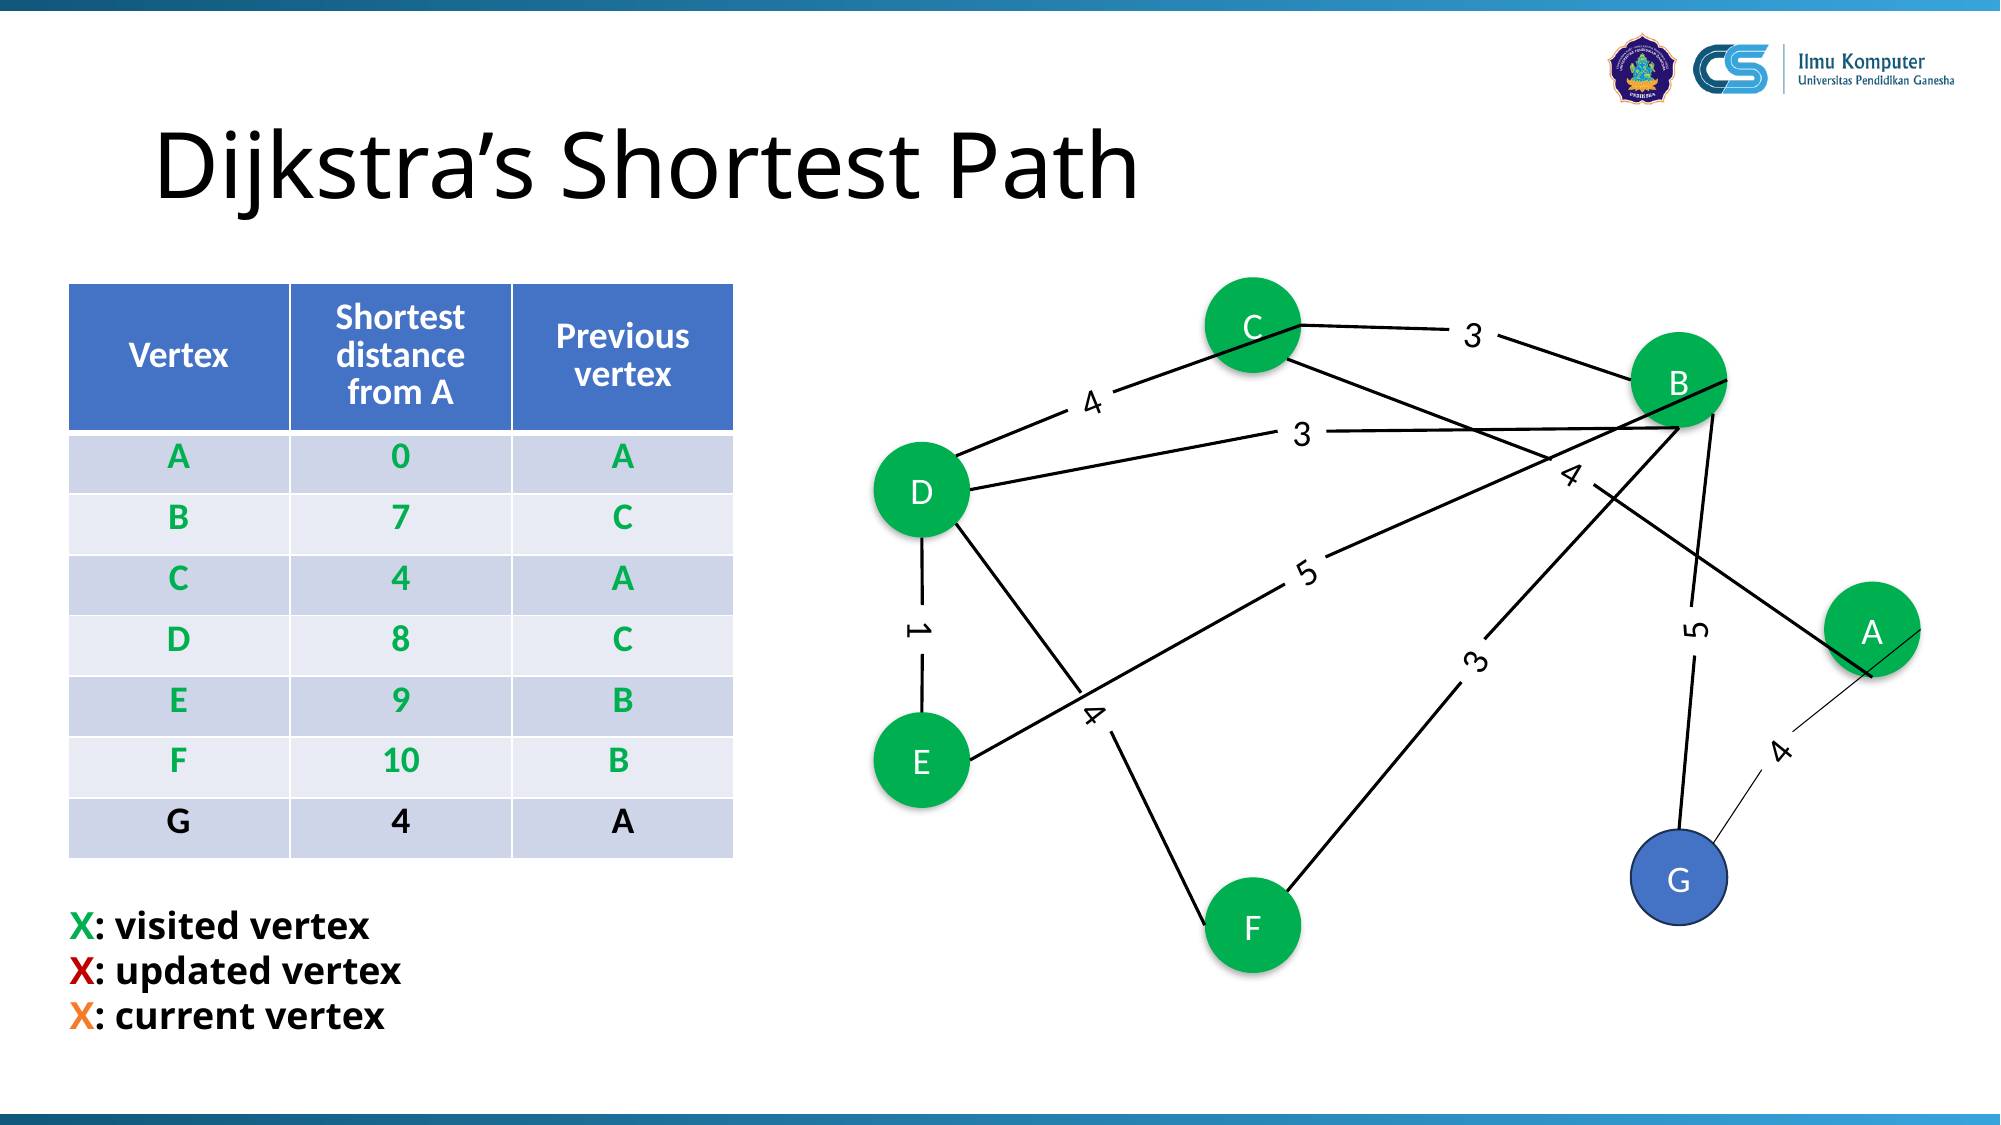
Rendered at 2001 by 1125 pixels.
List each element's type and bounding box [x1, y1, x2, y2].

text_box [54, 894, 417, 1045]
table_cell [513, 616, 733, 675]
table_cell [69, 556, 289, 615]
text_box [1605, 32, 1954, 105]
table_cell [513, 677, 733, 736]
table_cell [69, 738, 289, 797]
table_cell [291, 738, 511, 797]
table_cell [291, 677, 511, 736]
table_header [291, 284, 511, 430]
text_box [892, 605, 953, 654]
text_box [1203, 276, 1303, 354]
table_cell [69, 677, 289, 736]
table_cell [291, 799, 511, 858]
text_box [0, 1113, 2000, 1125]
text_box [872, 299, 1922, 975]
table_cell [513, 799, 733, 858]
table_cell [291, 556, 511, 615]
table_cell [291, 436, 511, 493]
table_header [69, 284, 289, 430]
table_cell [69, 616, 289, 675]
table_cell [513, 556, 733, 615]
text_box [0, 0, 2000, 11]
table_cell [513, 436, 733, 493]
table_header [513, 284, 733, 430]
title [137, 59, 1863, 278]
table_cell [69, 495, 289, 554]
table_cell [291, 495, 511, 554]
table_cell [513, 738, 733, 797]
table_cell [69, 436, 289, 493]
table_cell [513, 495, 733, 554]
table_cell [291, 616, 511, 675]
table_cell [69, 799, 289, 858]
